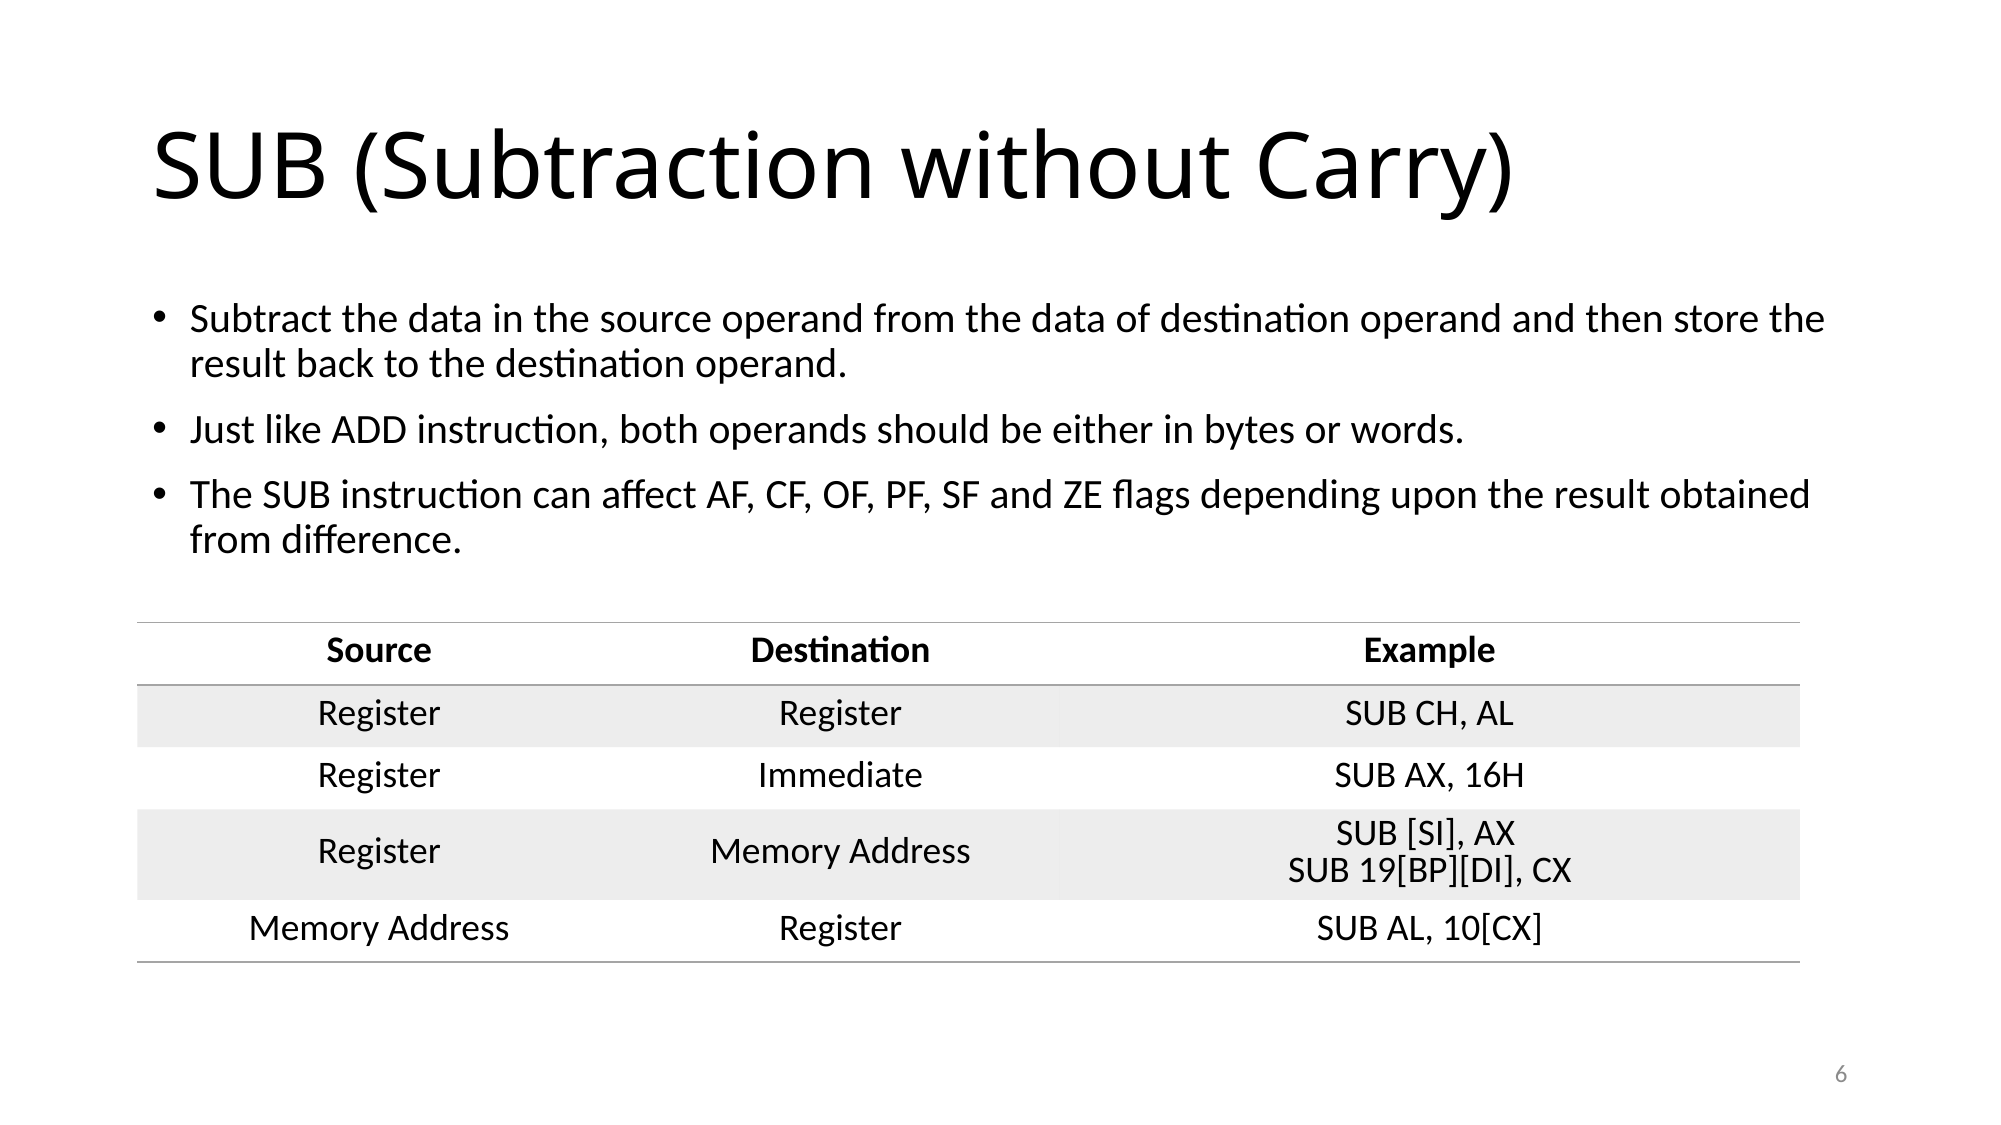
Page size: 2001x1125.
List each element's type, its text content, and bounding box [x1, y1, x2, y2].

table_cell Register [621, 900, 1060, 961]
table_cell Register [137, 686, 621, 747]
table_cell Immediate [621, 747, 1060, 809]
table_header Example [1060, 623, 1800, 684]
table_header Source [137, 623, 621, 684]
table_cell Register [621, 686, 1060, 747]
table_cell SUB AX, 16H [1060, 747, 1800, 809]
table_cell Register [137, 747, 621, 809]
slide_number 6 [1412, 1042, 1863, 1103]
table_cell Memory Address [621, 809, 1060, 900]
table_cell SUB [SI], AX SUB 19[BP][DI], CX [1060, 809, 1800, 900]
list Subtract the data in the source operand from the data of destination operand and then store the result back to the destination operand. Just like ADD instruction, both operands should be either in bytes or words. The SUB instruction can affect AF, CF, OF, PF, SF and ZE flags depending upon the result obtained from difference. [137, 288, 1863, 1003]
title SUB (Subtraction without Carry) [137, 59, 1863, 278]
table_cell SUB CH, AL [1060, 686, 1800, 747]
table_cell SUB AL, 10[CX] [1060, 900, 1800, 961]
table_cell Memory Address [137, 900, 621, 961]
table_header Destination [621, 623, 1060, 684]
table_cell Register [137, 809, 621, 900]
